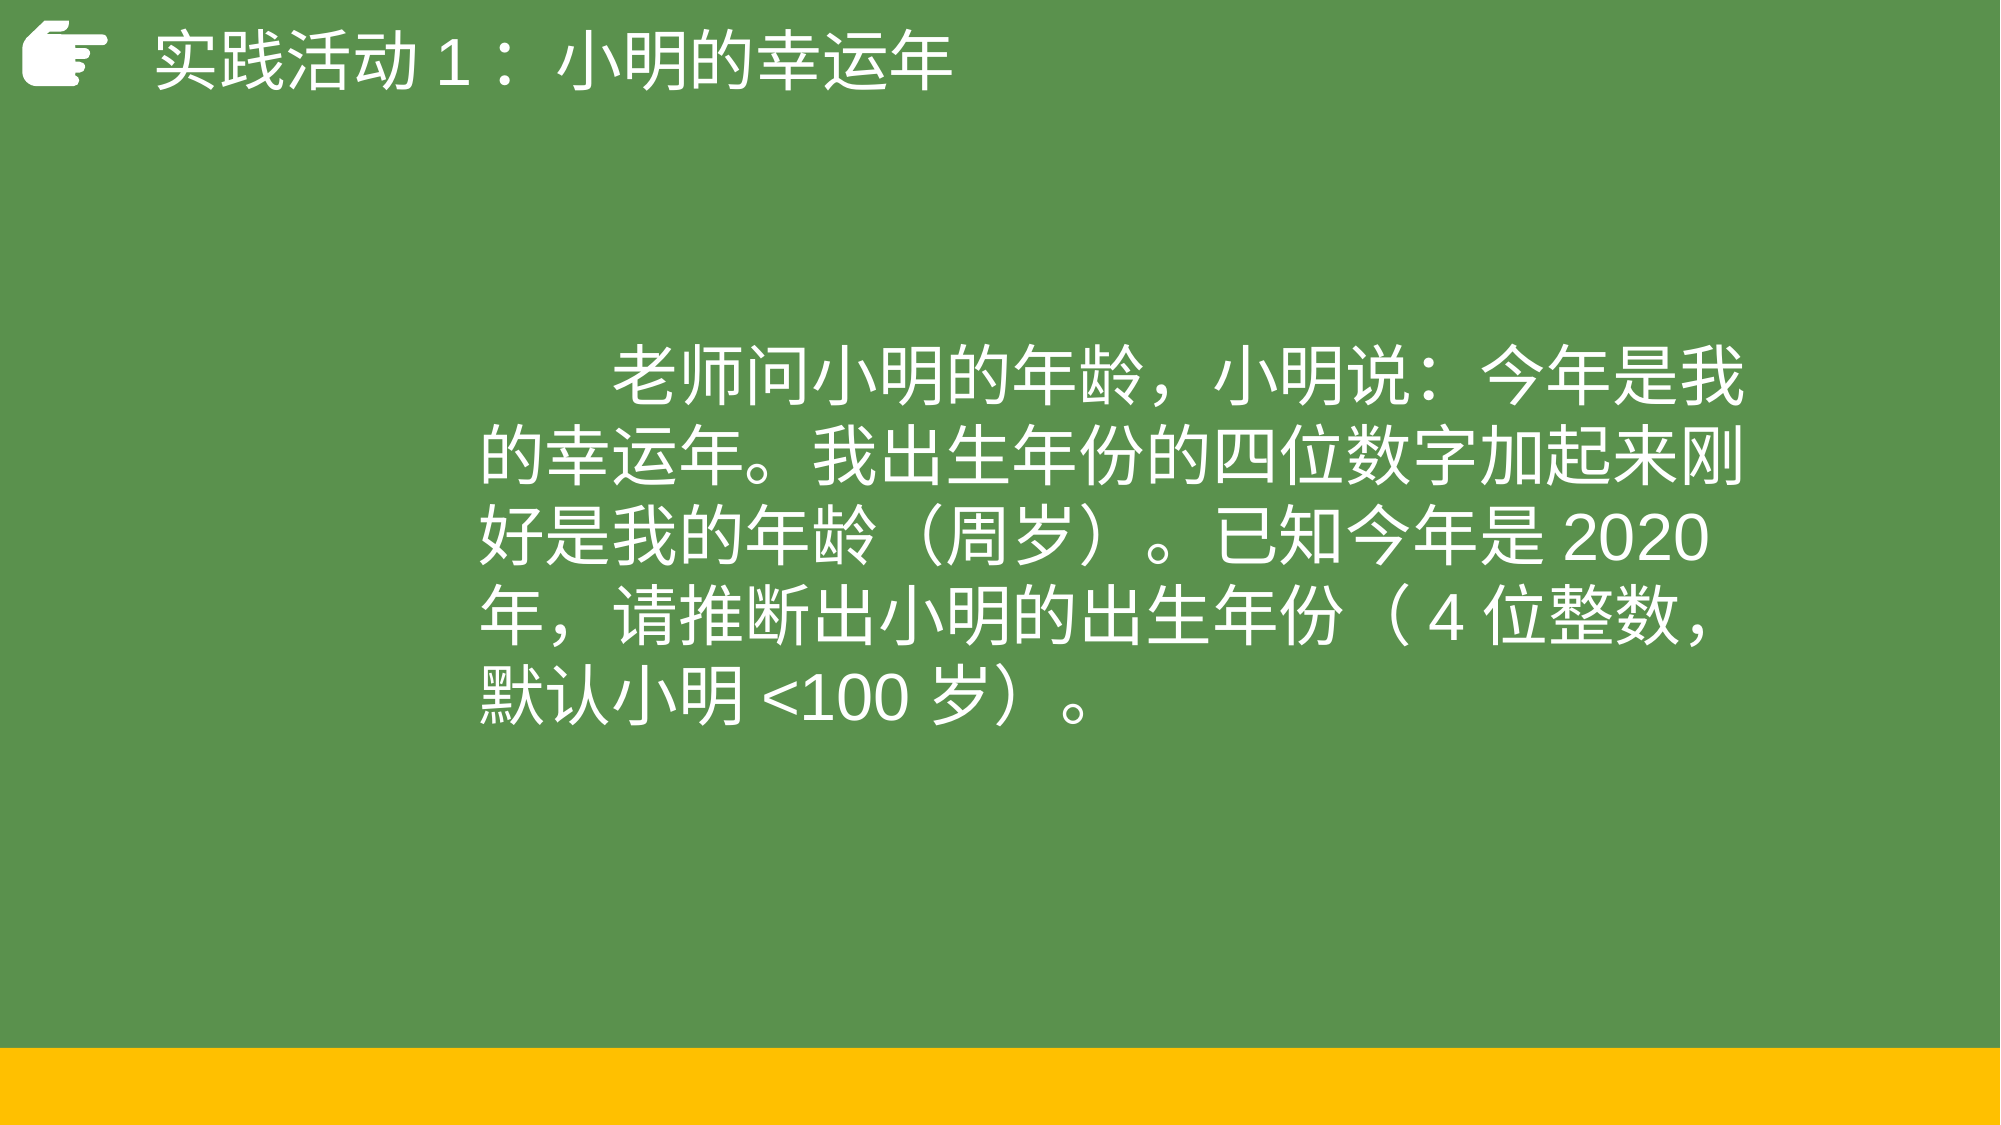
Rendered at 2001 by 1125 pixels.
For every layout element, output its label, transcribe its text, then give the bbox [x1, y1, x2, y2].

text_box 实践活动1：小明的幸运年 [137, 12, 1863, 115]
text_box 老师问小明的年龄，小明说：今年是我的幸运年。我出生年份的四位数字加起来刚好是我的年龄（周岁）。已知今年是2020年，请推断出小明的出生年份（4位整数，默认小明<100岁）。 [463, 326, 1763, 742]
